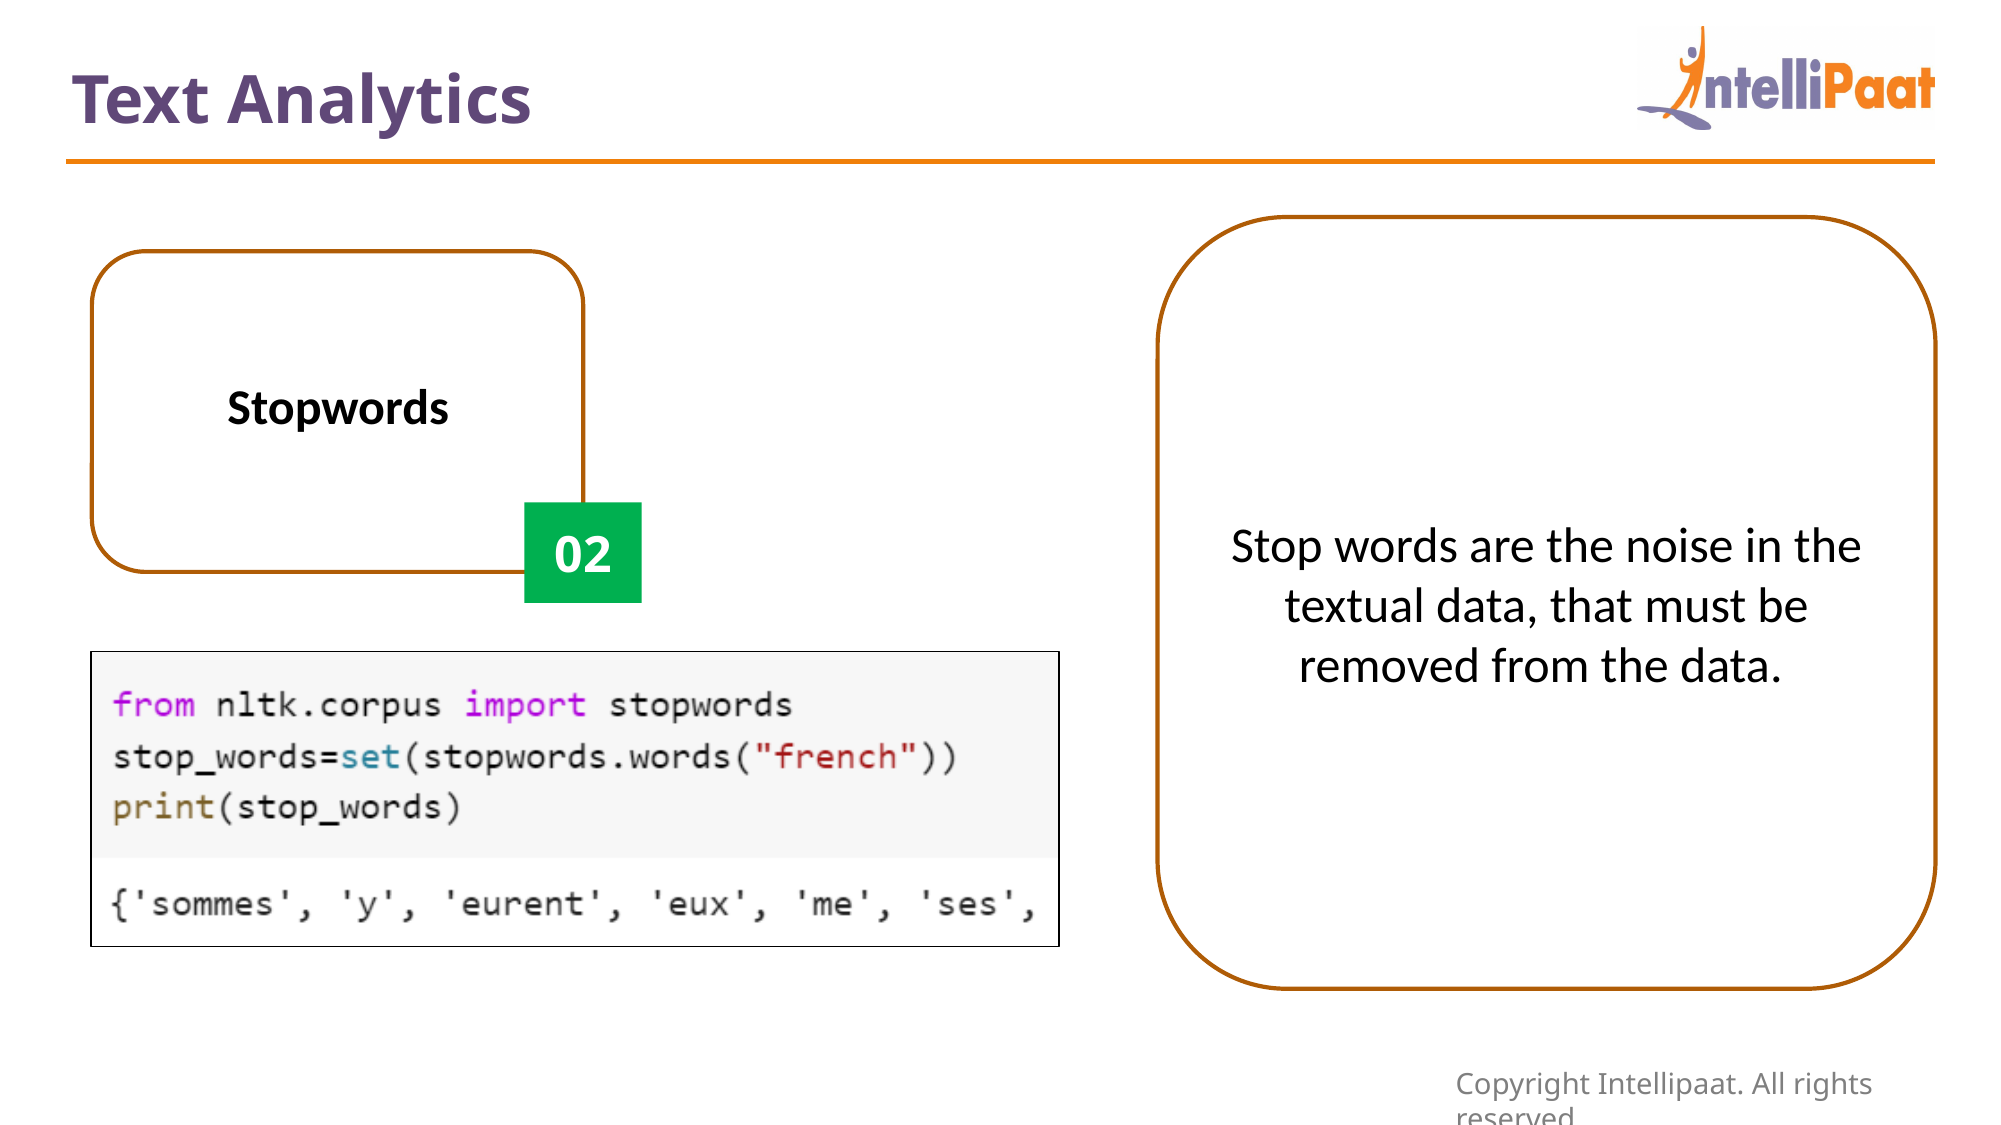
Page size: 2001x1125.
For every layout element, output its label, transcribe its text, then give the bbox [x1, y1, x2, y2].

text_box Text Analytics [71, 33, 1492, 160]
picture [1637, 26, 1935, 130]
text_box Stop words are the noise in the textual data, that must be removed from the data. [1157, 217, 1936, 989]
text_box Stopwords [119, 366, 557, 442]
text_box 02 [524, 502, 642, 603]
text_box [91, 251, 584, 572]
picture [91, 651, 1059, 946]
